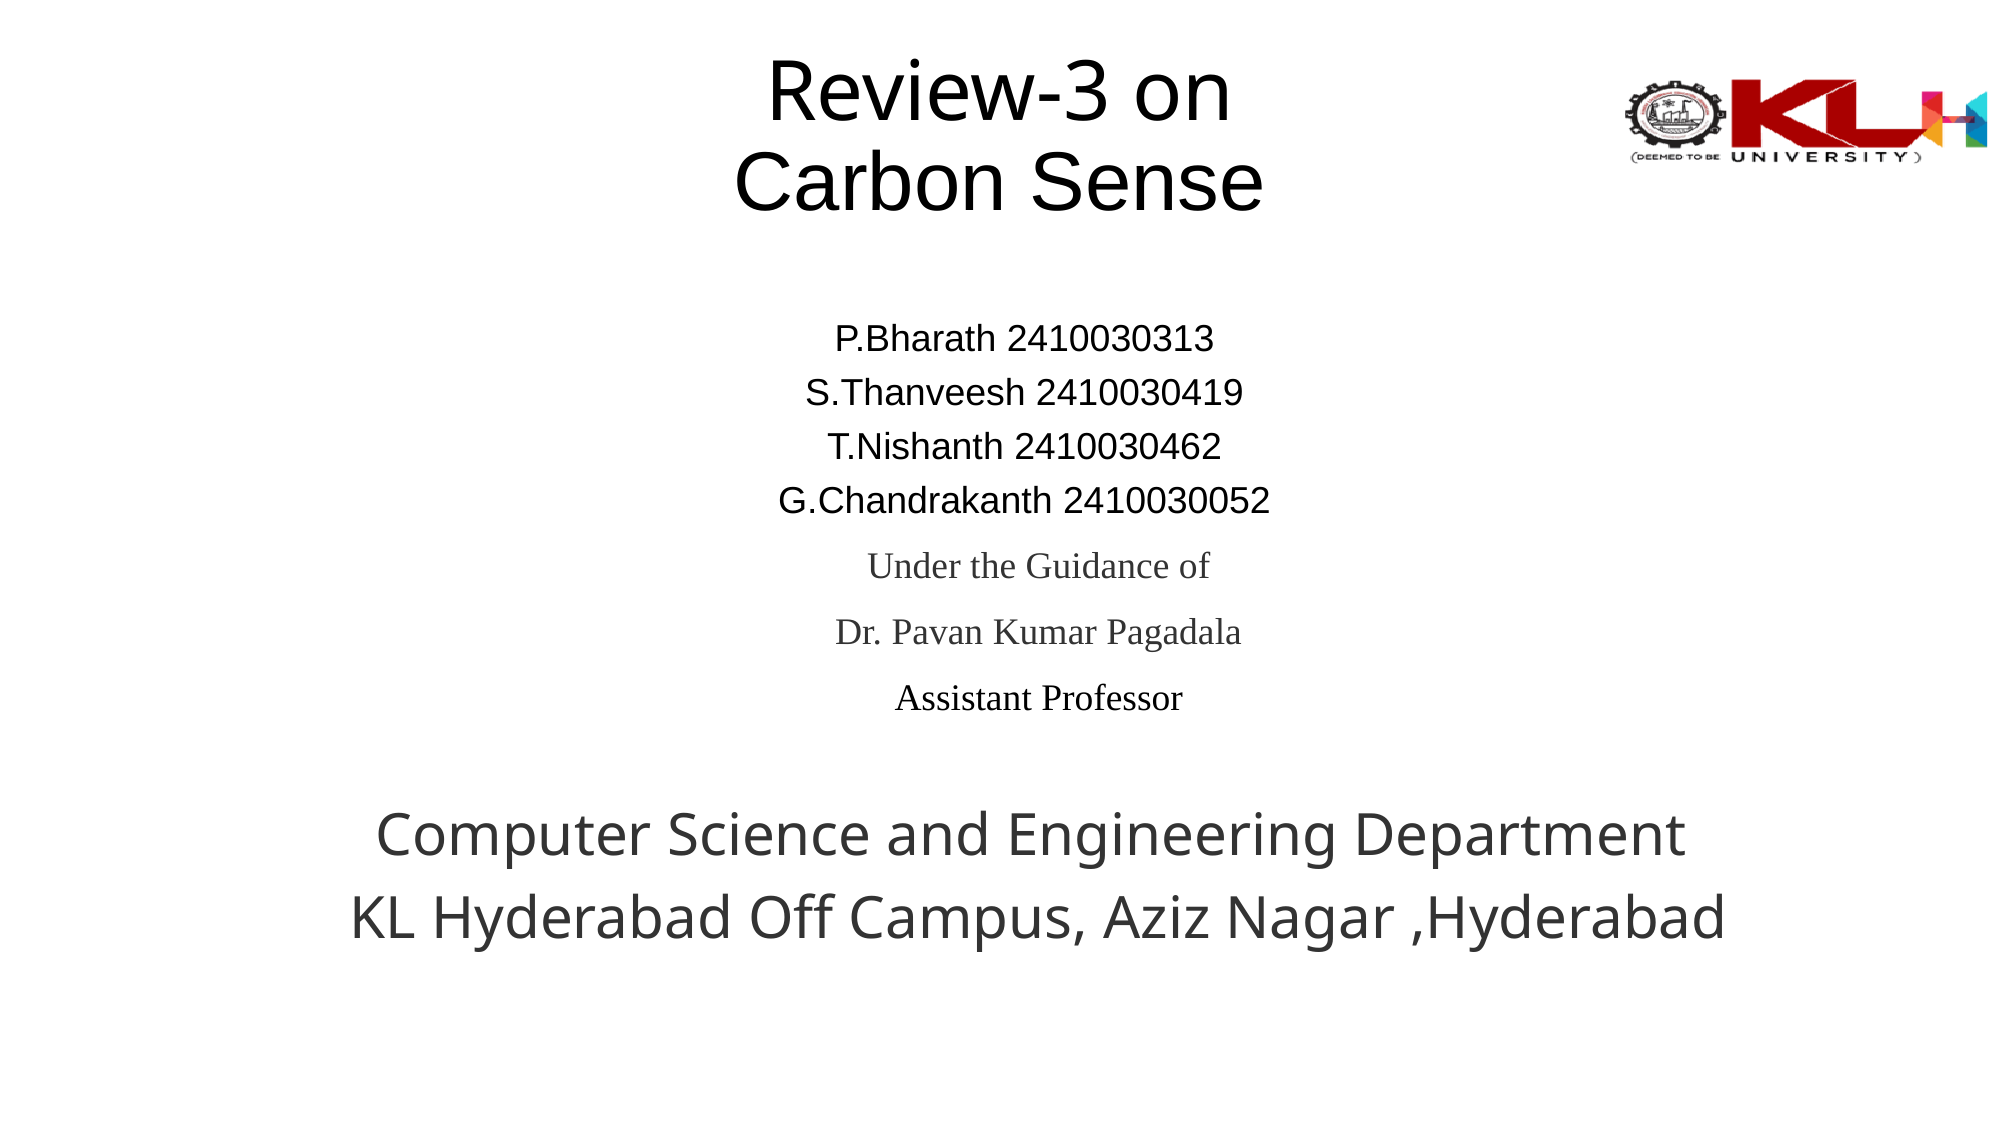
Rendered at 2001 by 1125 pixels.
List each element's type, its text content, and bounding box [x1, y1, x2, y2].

title Review-3 on Carbon Sense [0, 0, 2000, 278]
list P.Bharath 2410030313 S.Thanveesh 2410030419 T.Nishanth 2410030462 G.Chandrakanth 2410030052 Under the Guidance of Dr. Pavan Kumar Pagadala Assistant Professor Computer Science and Engineering Department KL Hyderabad Off Campus, Aziz Nagar ,Hyderabad [153, 278, 1884, 1125]
